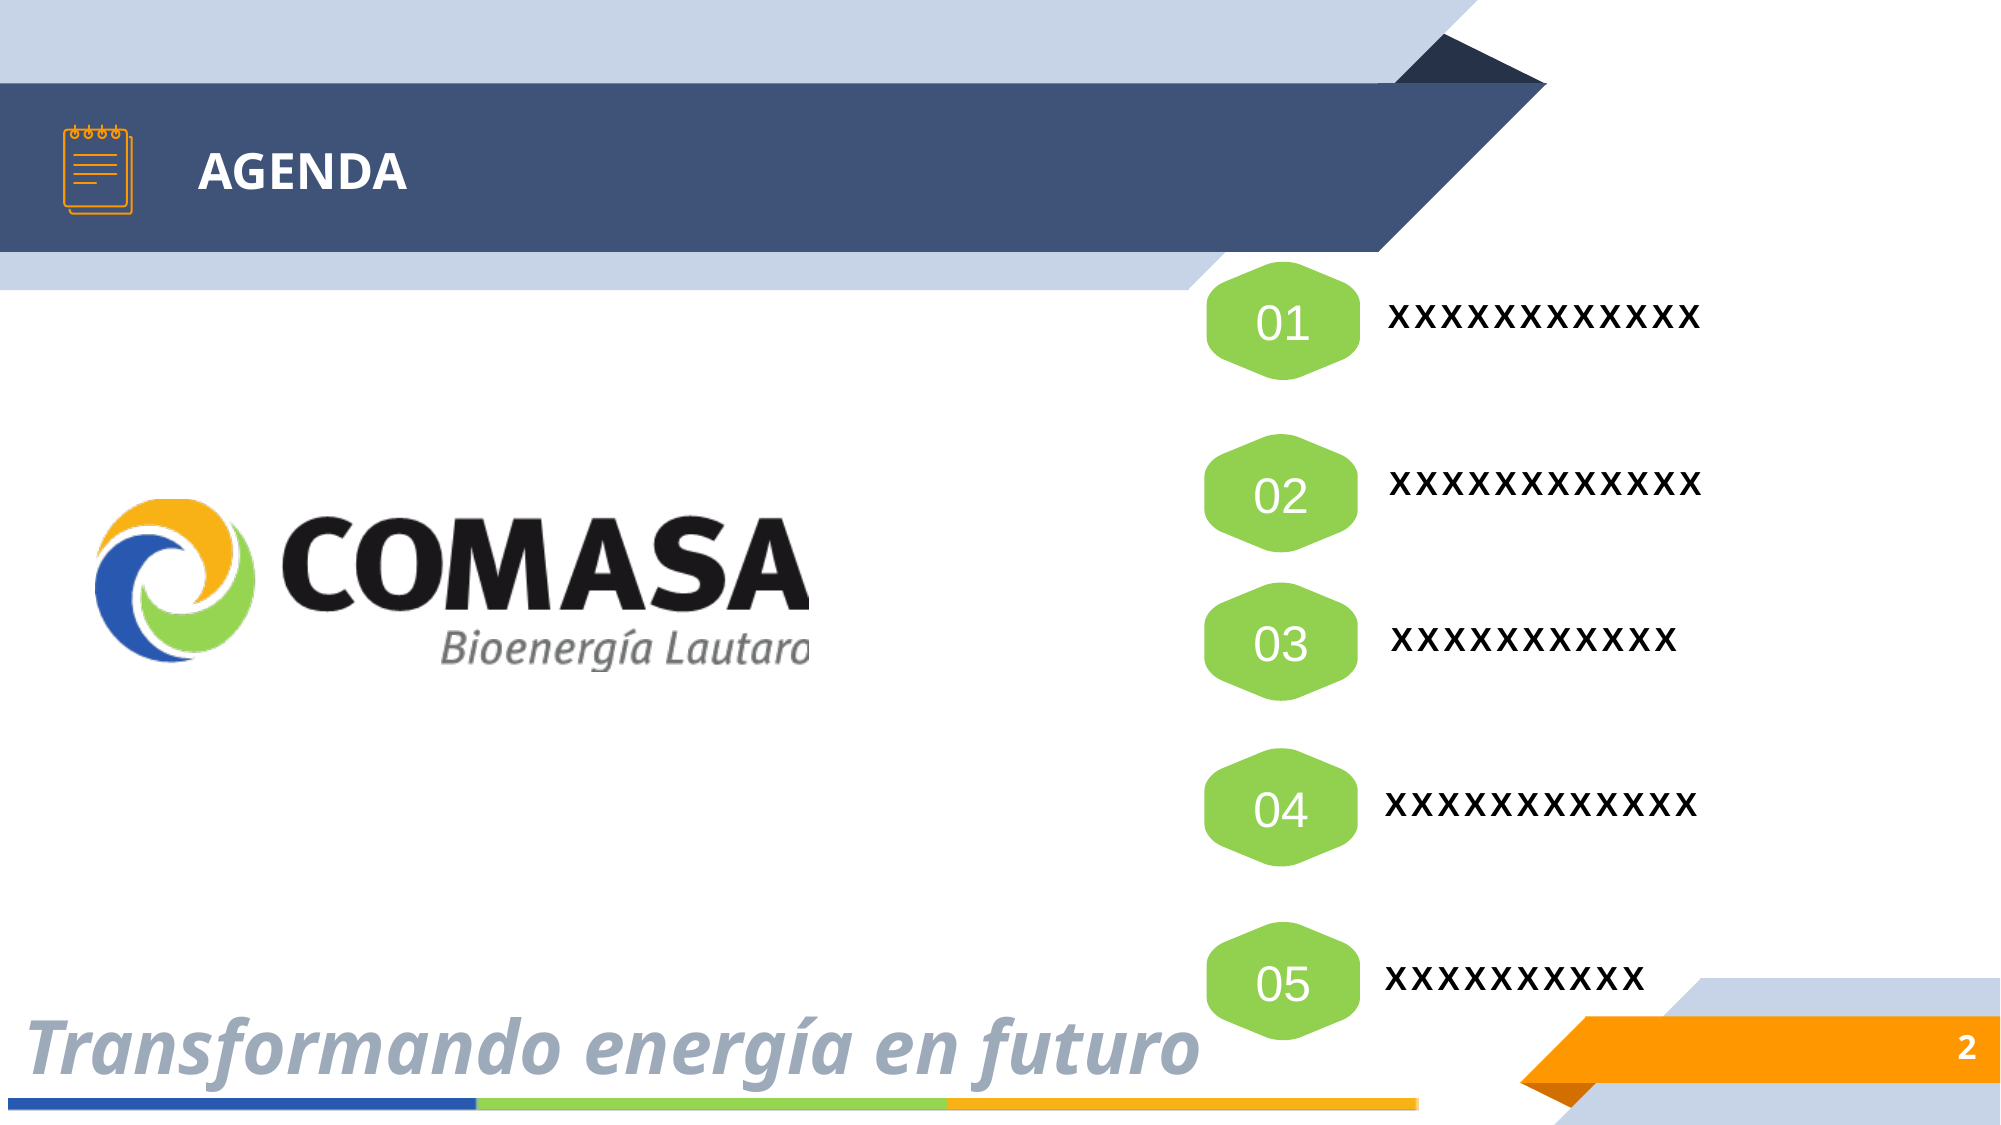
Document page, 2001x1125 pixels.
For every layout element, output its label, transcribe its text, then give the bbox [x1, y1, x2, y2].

title AGENDA [178, 85, 1329, 254]
slide_number 2 [1666, 1014, 1992, 1084]
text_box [63, 125, 133, 214]
picture [94, 499, 809, 672]
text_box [1204, 261, 1980, 1041]
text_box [8, 991, 1419, 1113]
